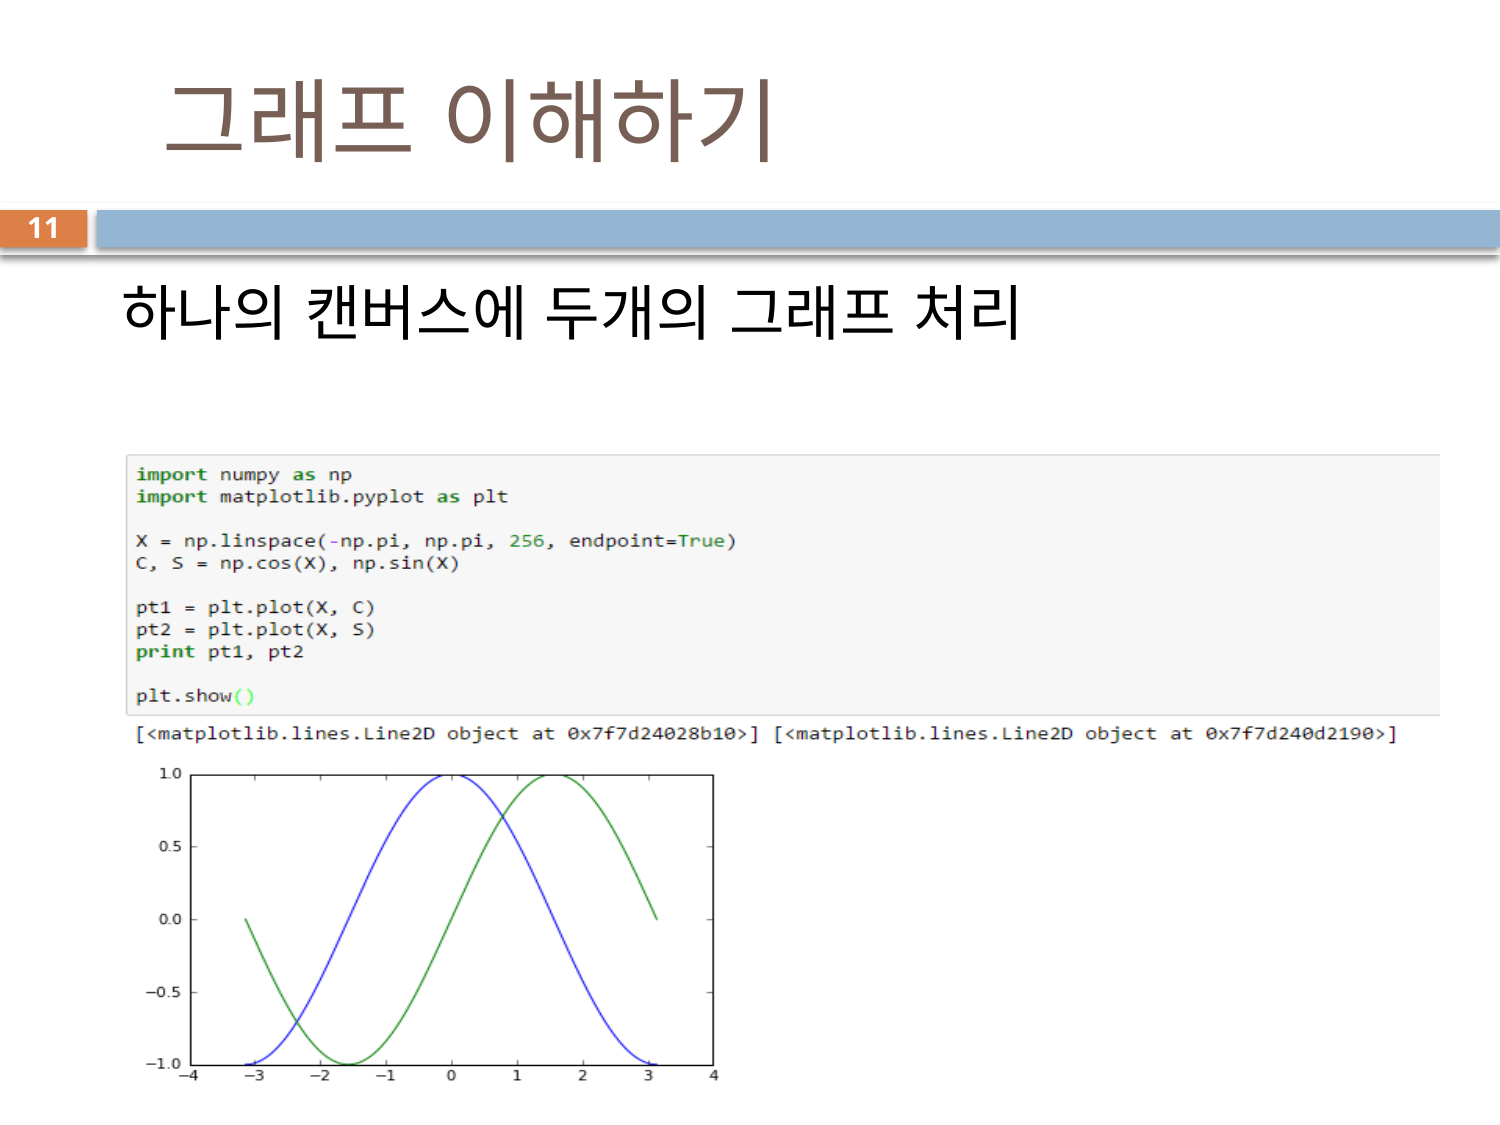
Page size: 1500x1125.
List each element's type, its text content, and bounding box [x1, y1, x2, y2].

slide_number 11 [0, 208, 88, 249]
title 그래프 이해하기 [100, 37, 1438, 200]
list 하나의 캔버스에 두개의 그래프 처리 [75, 267, 1425, 539]
picture [123, 444, 1440, 1092]
